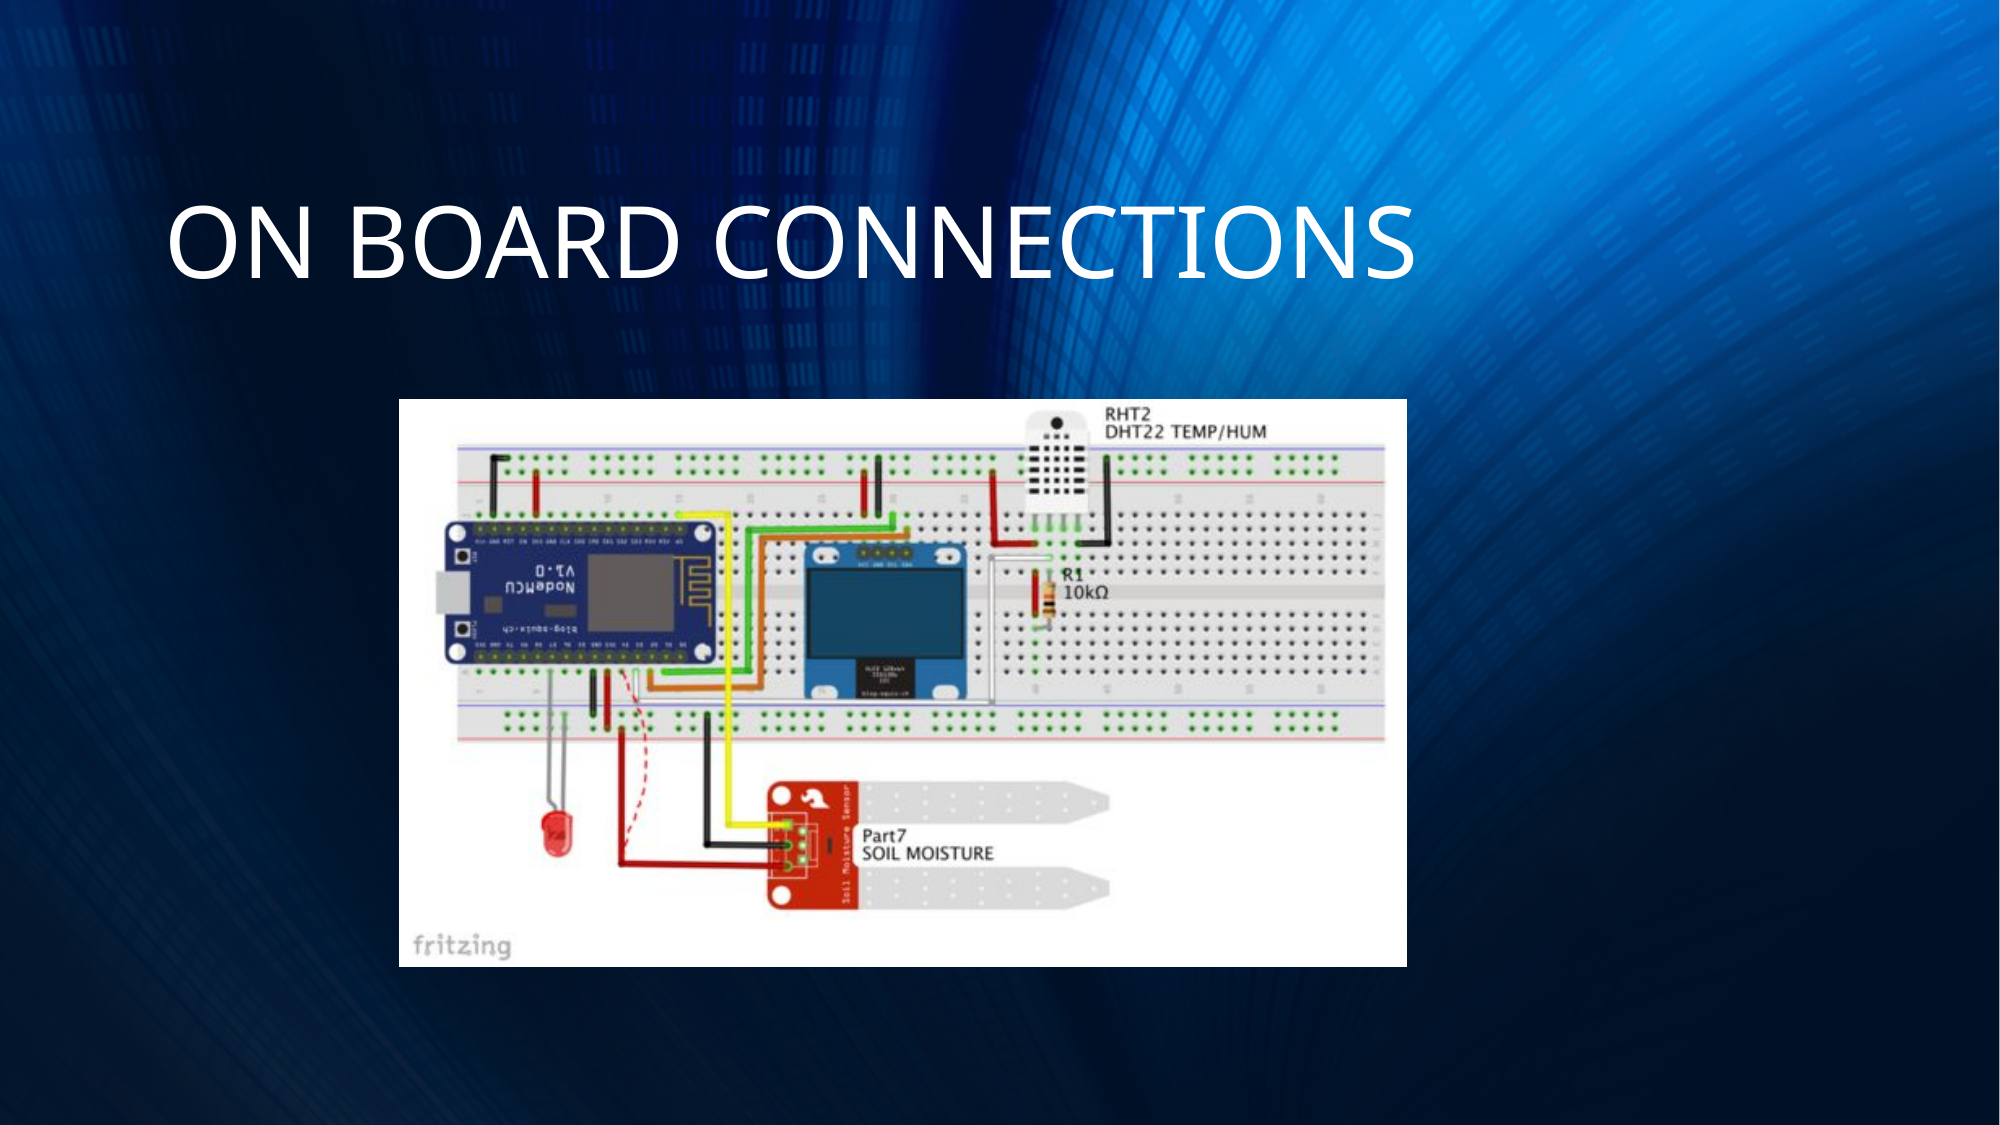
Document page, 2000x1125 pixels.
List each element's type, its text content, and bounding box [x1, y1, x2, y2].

title ON BOARD CONNECTIONS [149, 0, 1576, 313]
picture [0, 0, 2000, 1125]
